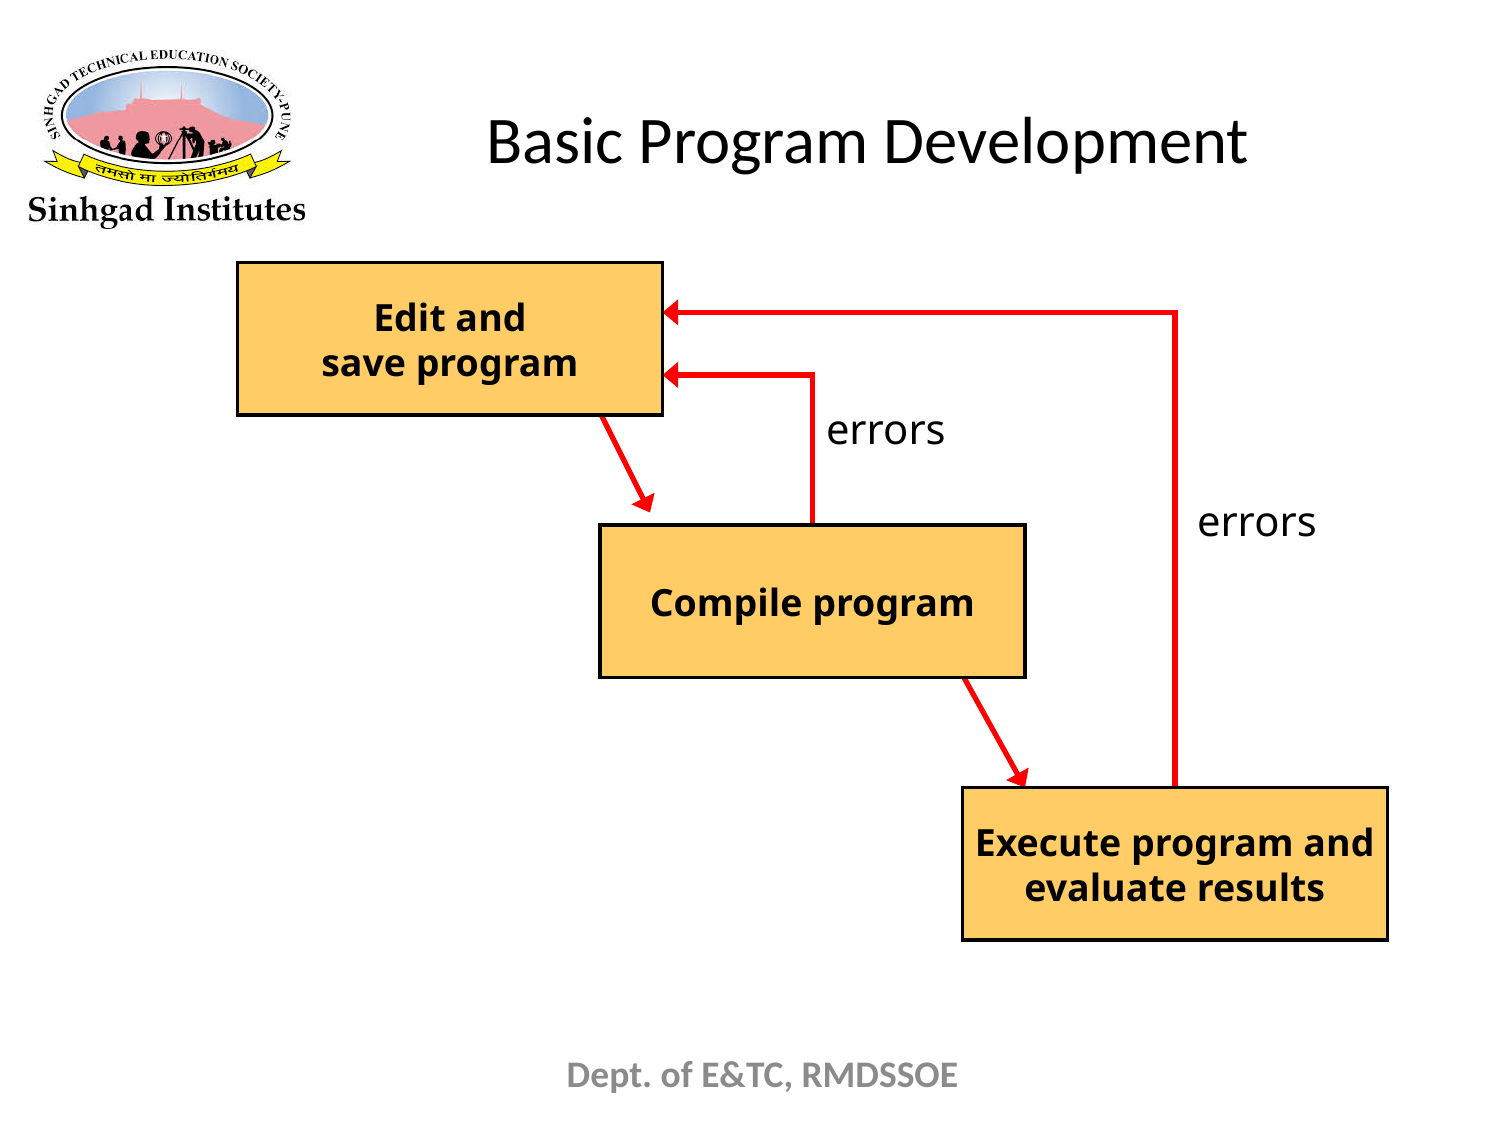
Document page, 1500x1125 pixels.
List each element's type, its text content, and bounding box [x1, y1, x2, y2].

footer Dept. of E&TC, RMDSSOE [62, 1042, 1463, 1103]
text_box Edit and save program [237, 262, 663, 415]
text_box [662, 312, 1332, 787]
title Basic Program Development [312, 42, 1424, 231]
text_box Execute program and evaluate results [962, 787, 1388, 940]
text_box [601, 415, 654, 513]
text_box Compile program [600, 524, 657, 678]
picture [29, 50, 305, 229]
